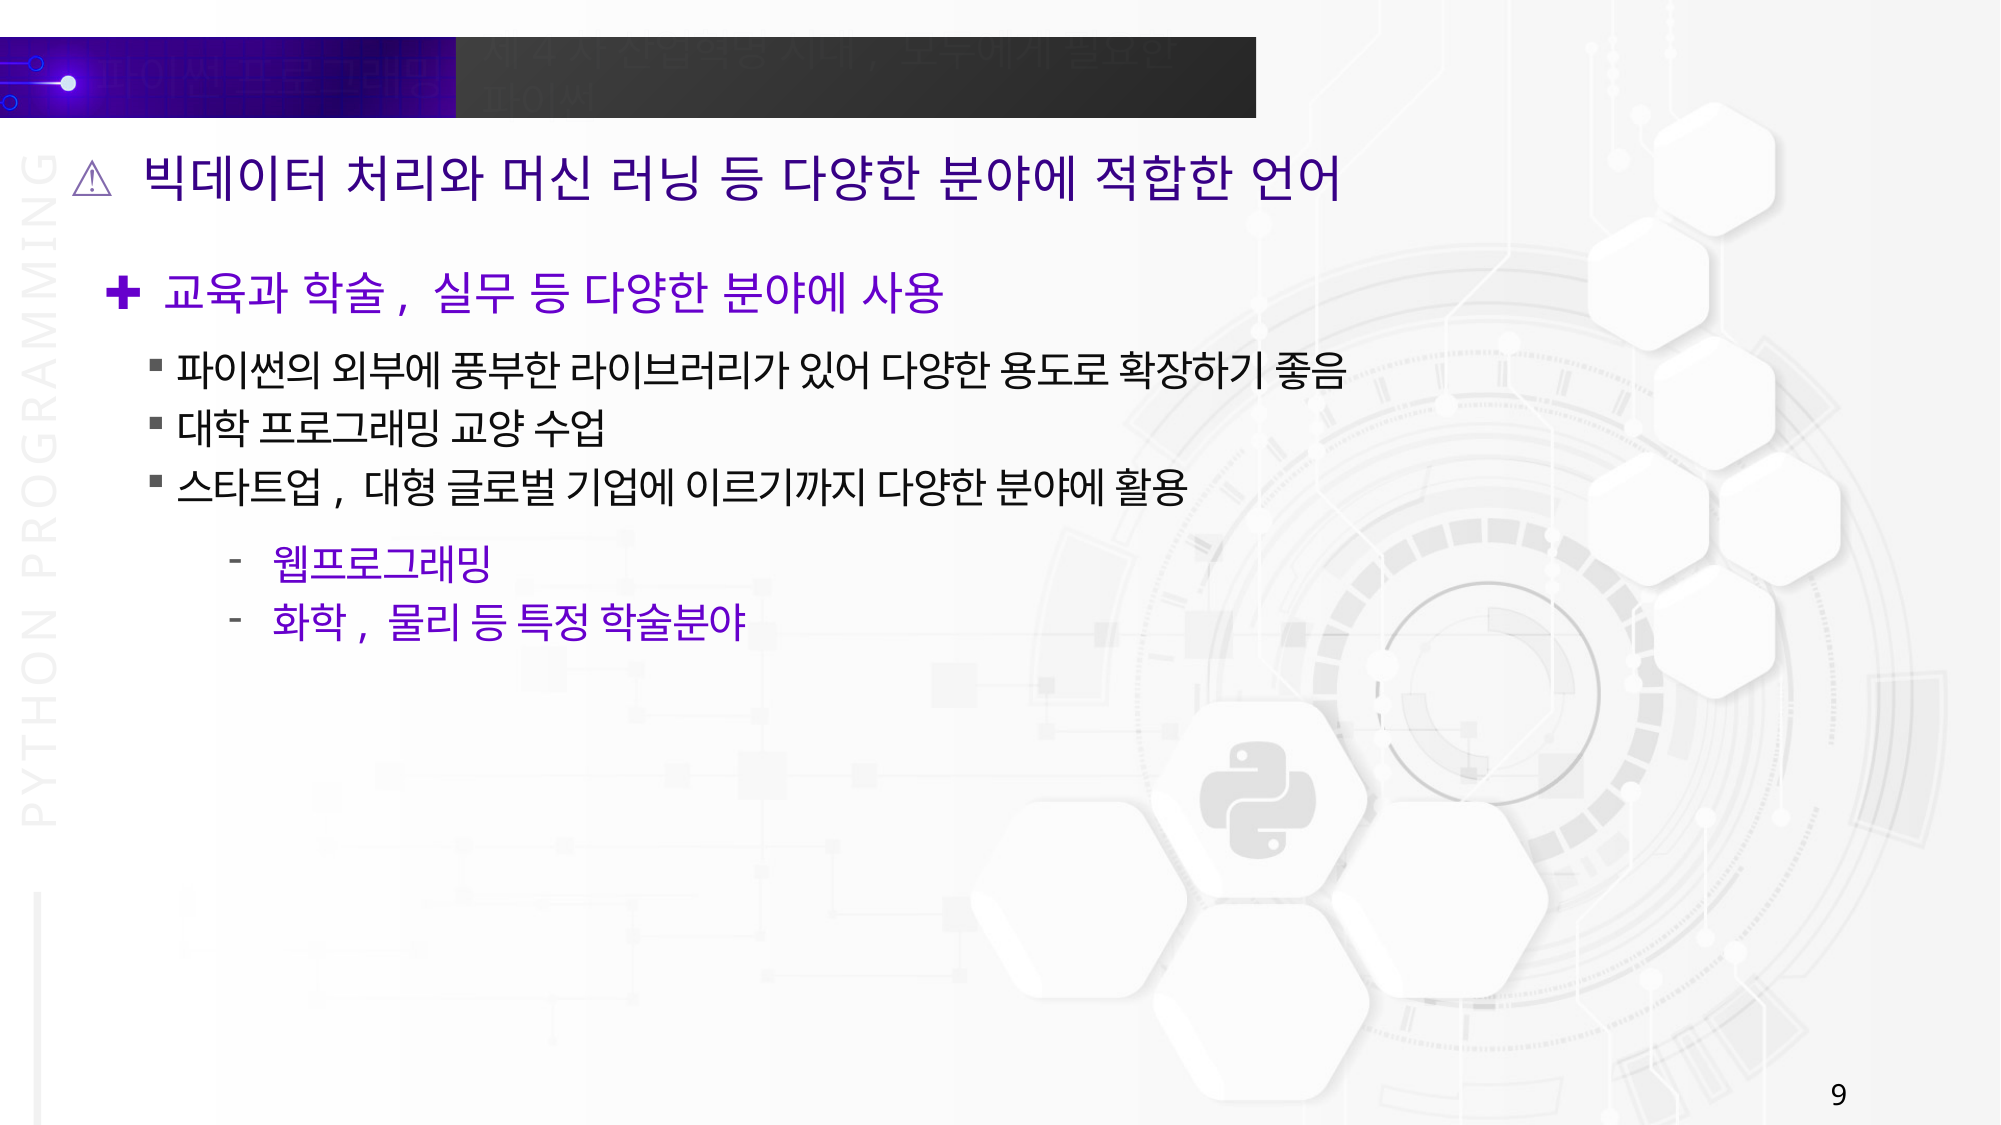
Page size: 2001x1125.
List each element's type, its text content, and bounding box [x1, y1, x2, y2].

picture [0, 0, 2001, 1125]
text_box 웹프로그래밍 화학, 물리 등 특정 학술분야 [213, 523, 1385, 655]
slide_number 9 [1412, 1066, 1863, 1125]
text_box 교육과 학술, 실무 등 다양한 분야에 사용 [89, 233, 1252, 328]
text_box 빅데이터 처리와 머신 러닝 등 다양한 분야에 적합한 언어 [54, 139, 1390, 215]
text_box 파이썬의 외부에 풍부한 라이브러리가 있어 다양한 용도로 확장하기 좋음 대학 프로그래밍 교양 수업 스타트업, 대형 글로벌 기업에 이르기까지 다양한 분야에 활용 [131, 329, 1385, 520]
